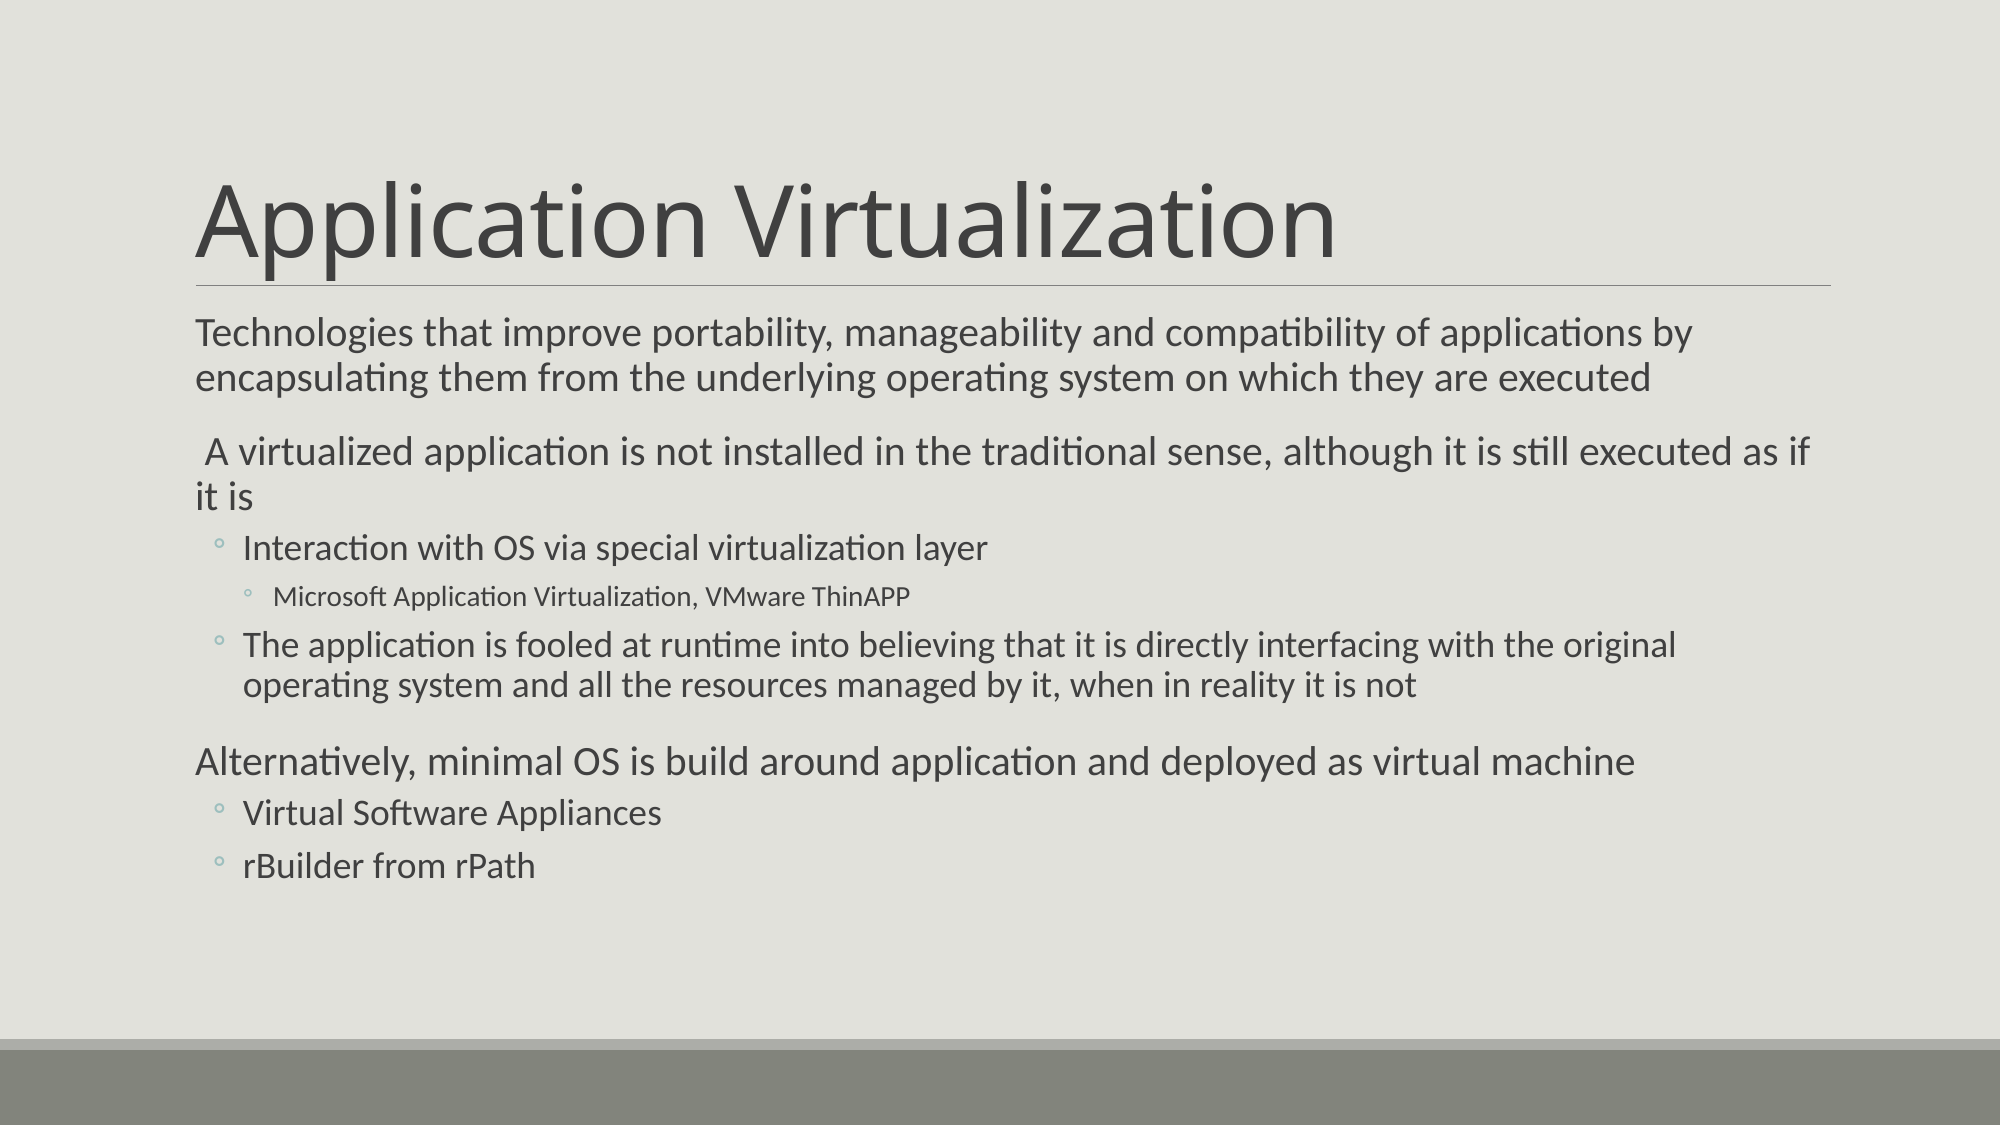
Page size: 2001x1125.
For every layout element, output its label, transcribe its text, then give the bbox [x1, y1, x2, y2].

title Application Virtualization [180, 47, 1830, 285]
list Technologies that improve portability, manageability and compatibility of applications by encapsulating them from the underlying operating system on which they are executed A virtualized application is not installed in the traditional sense, although it is still executed as if it is Interaction with OS via special virtualization layer Microsoft Application Virtualization, VMware ThinAPP The application is fooled at runtime into believing that it is directly interfacing with the original operating system and all the resources managed by it, when in reality it is not Alternatively, minimal OS is build around application and deployed as virtual machine Virtual Software Appliances rBuilder from rPath [180, 302, 1830, 963]
